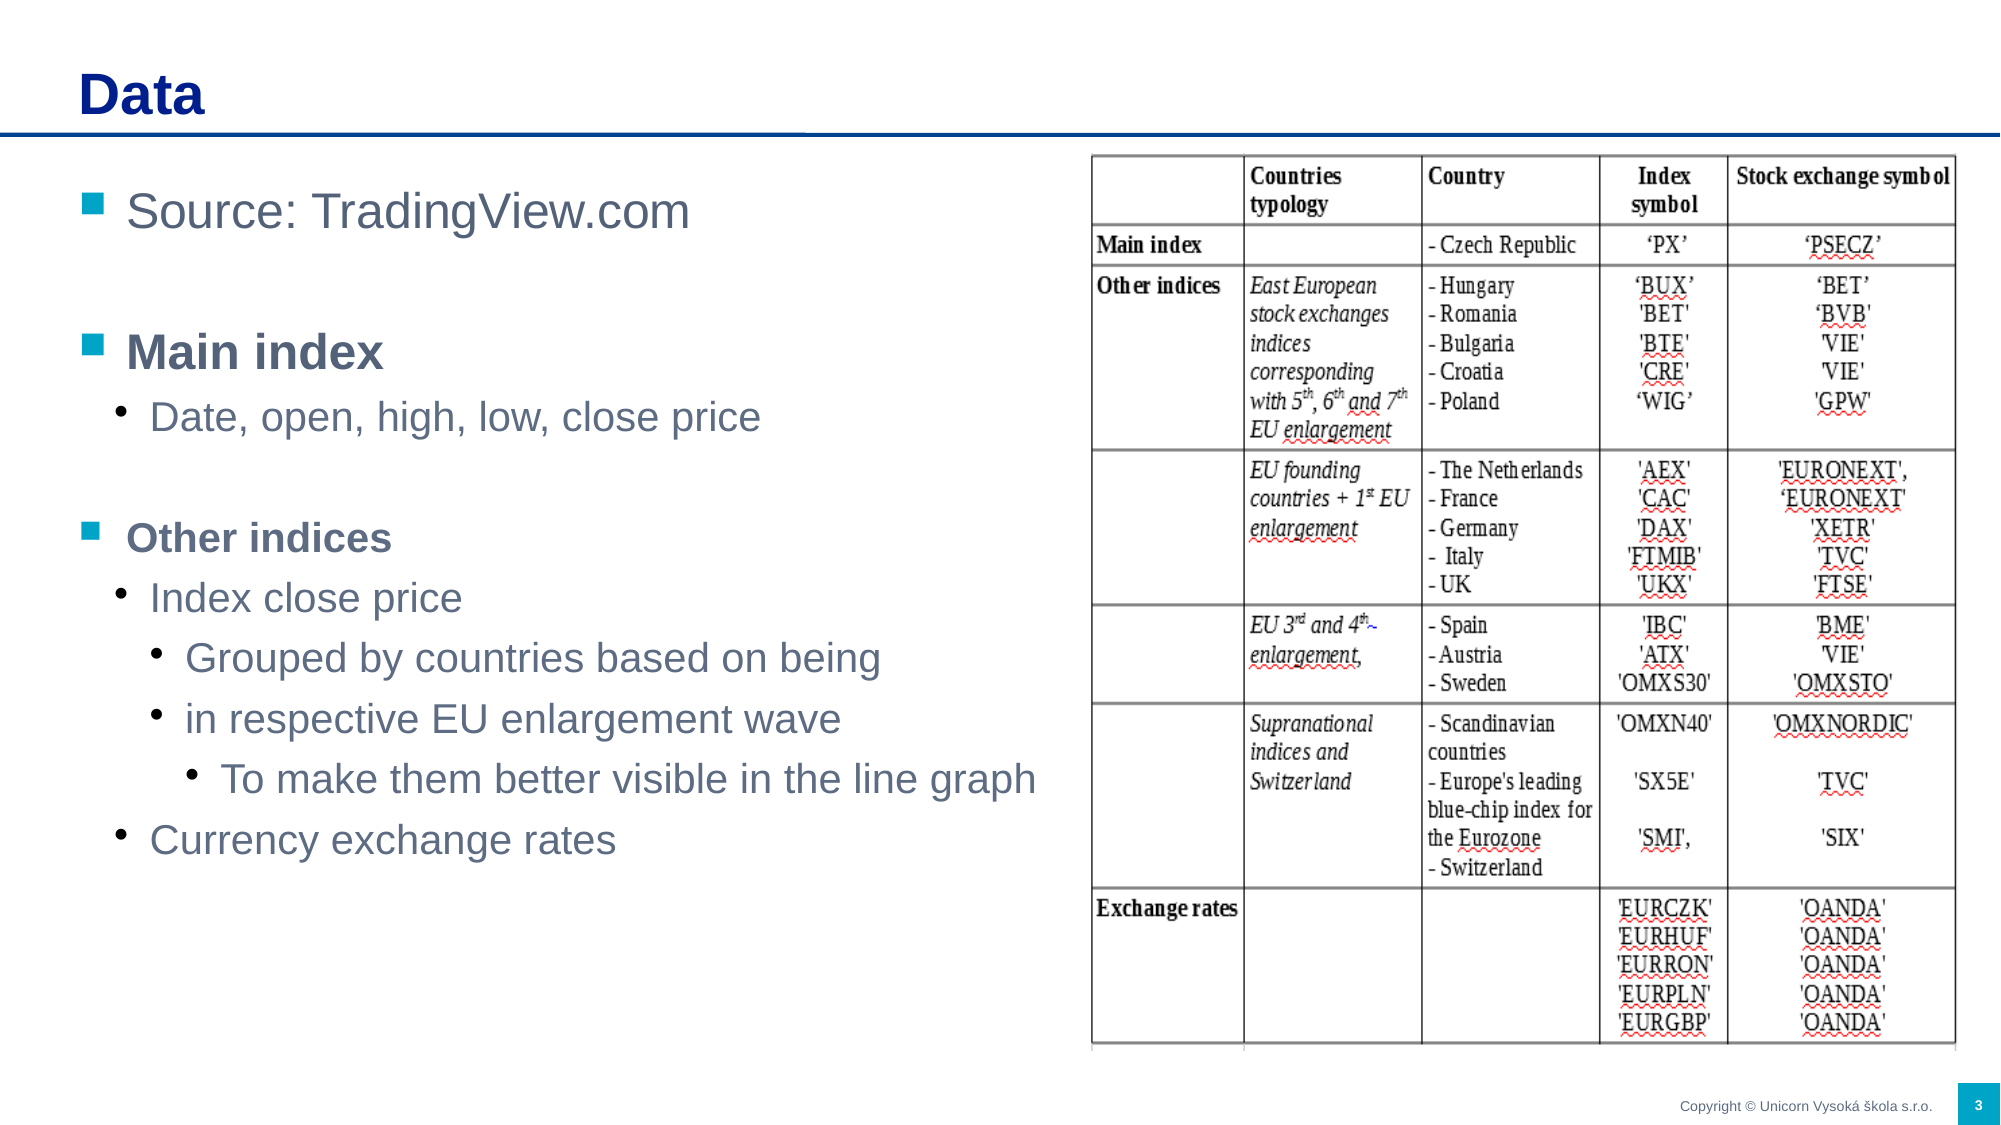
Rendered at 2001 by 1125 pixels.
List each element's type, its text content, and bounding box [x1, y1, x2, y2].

text_box Data [78, 0, 1922, 134]
text_box <číslo> [1945, 1074, 2000, 1125]
text_box Copyright © Unicorn Vysoká škola s.r.o. [1273, 1075, 1945, 1125]
text_box Source: TradingView.com Main index Date, open, high, low, close price Other indices Index close price Grouped by countries based on being in respective EU enlargement wave To make them better visible in the line graph Currency exchange rates [78, 178, 1081, 567]
picture [1086, 153, 1963, 1051]
